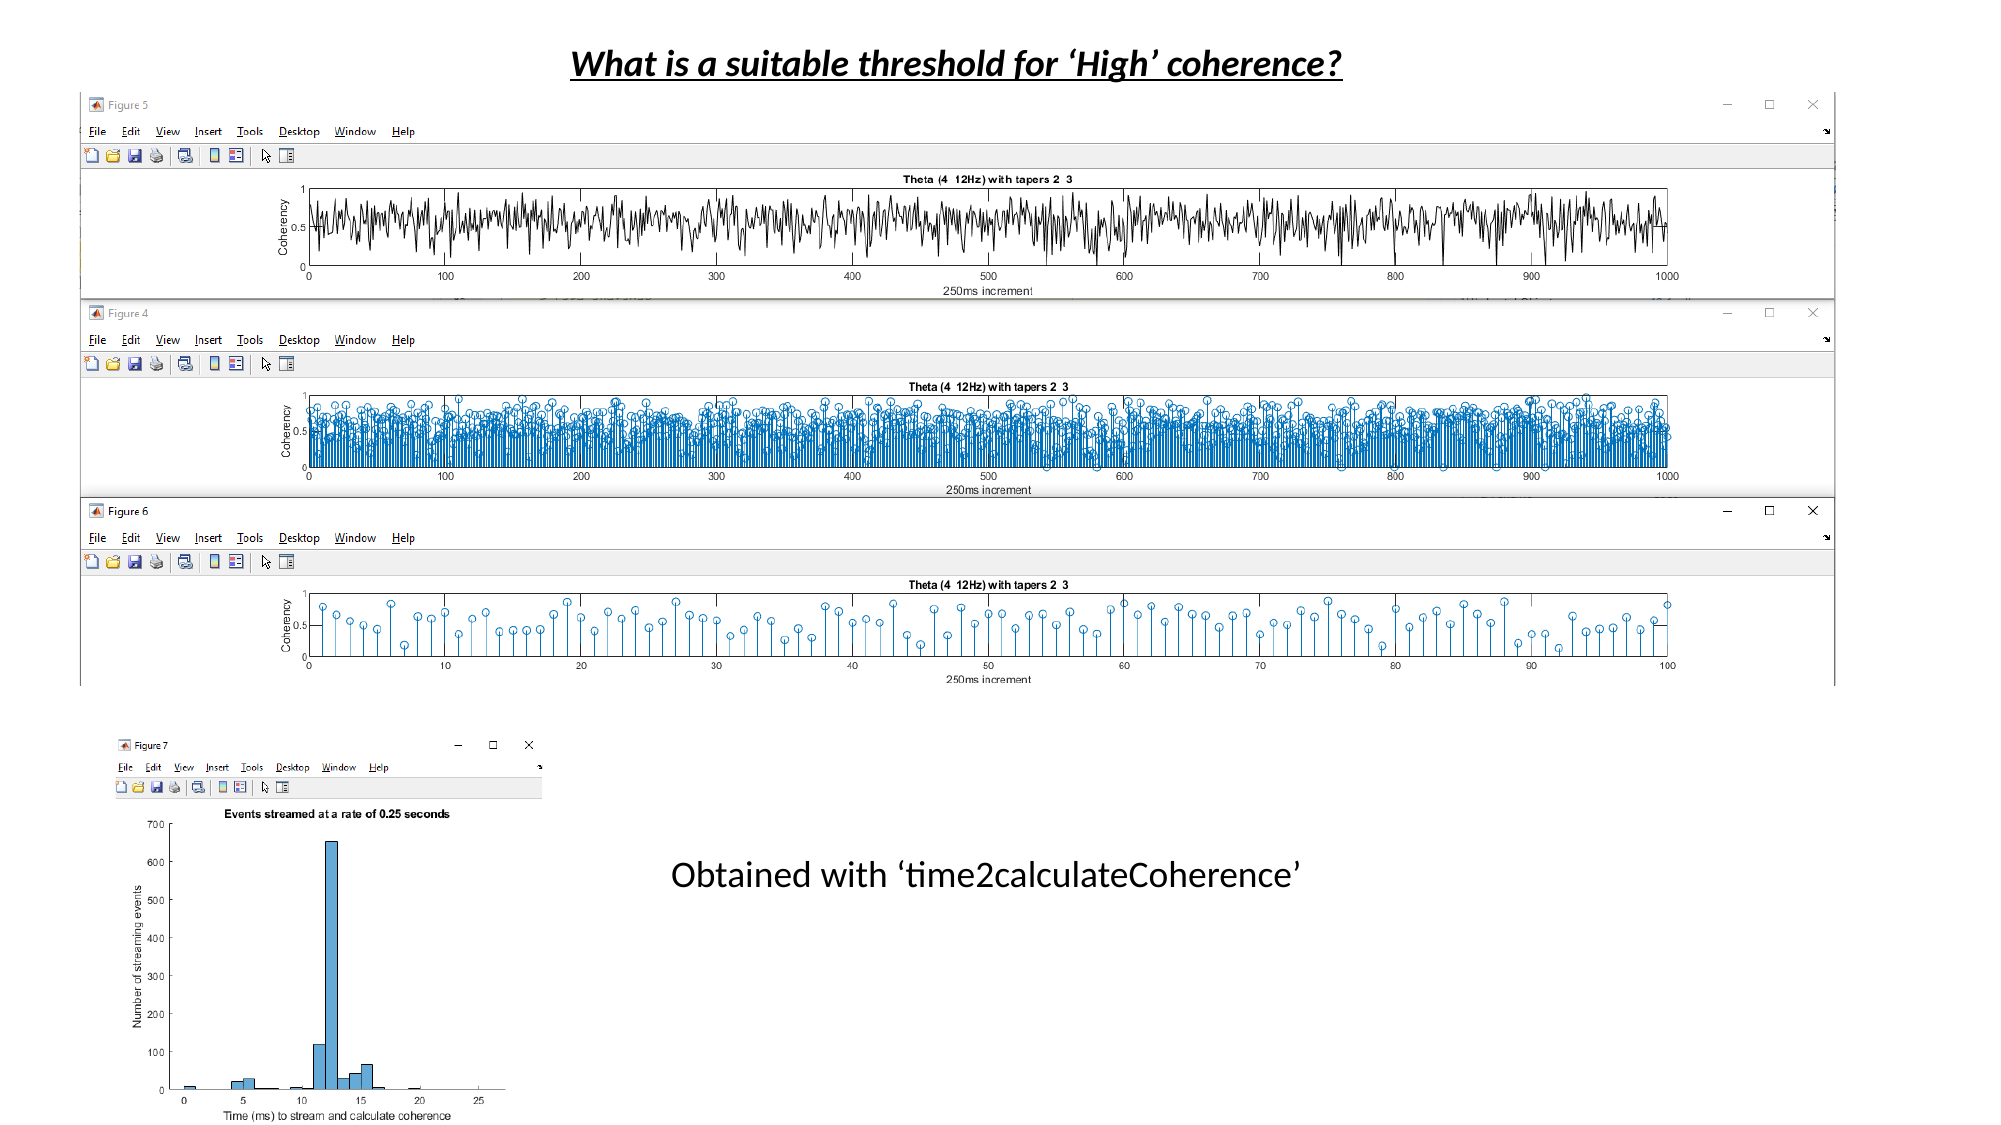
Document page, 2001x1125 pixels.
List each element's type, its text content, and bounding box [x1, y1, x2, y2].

text_box Obtained with ‘time2calculateCoherence’ [656, 842, 1333, 902]
picture [79, 92, 1836, 686]
picture [115, 734, 543, 1125]
text_box What is a suitable threshold for ‘High’ coherence? [555, 31, 1361, 92]
